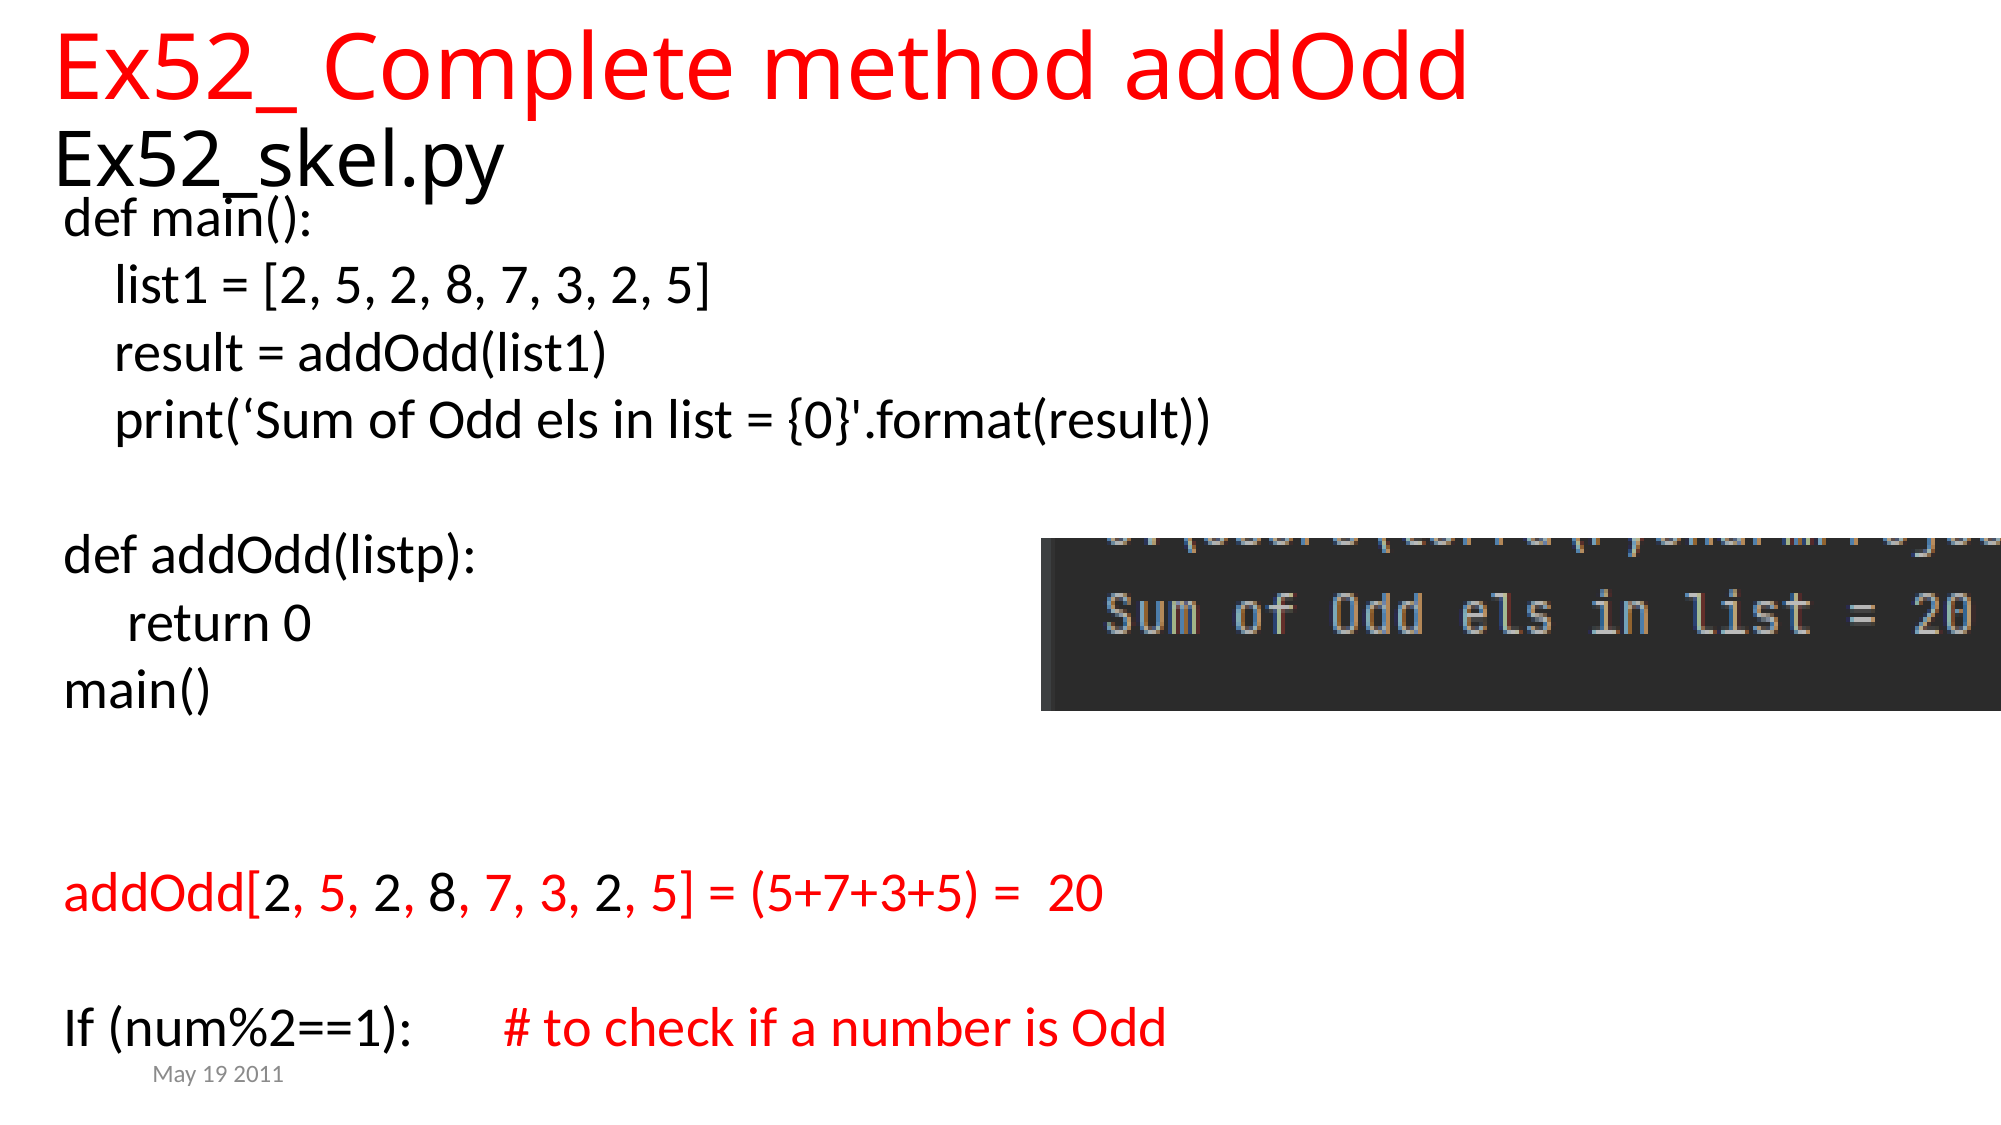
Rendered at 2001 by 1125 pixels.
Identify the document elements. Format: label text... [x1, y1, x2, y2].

title Ex52_ Complete method addOdd Ex52_skel.py [37, 3, 1983, 221]
text_box def main(): list1 = [2, 5, 2, 8, 7, 3, 2, 5] result = addOdd(list1) print(‘Sum of Odd els in list = {0}'.format(result)) def addOdd(listp): return 0 main() addOdd[2, 5, 2, 8, 7, 3, 2, 5] = (5+7+3+5) = 20 If (num%2==1): # to check if a number is Odd [48, 172, 1229, 1125]
picture [1040, 538, 2001, 711]
